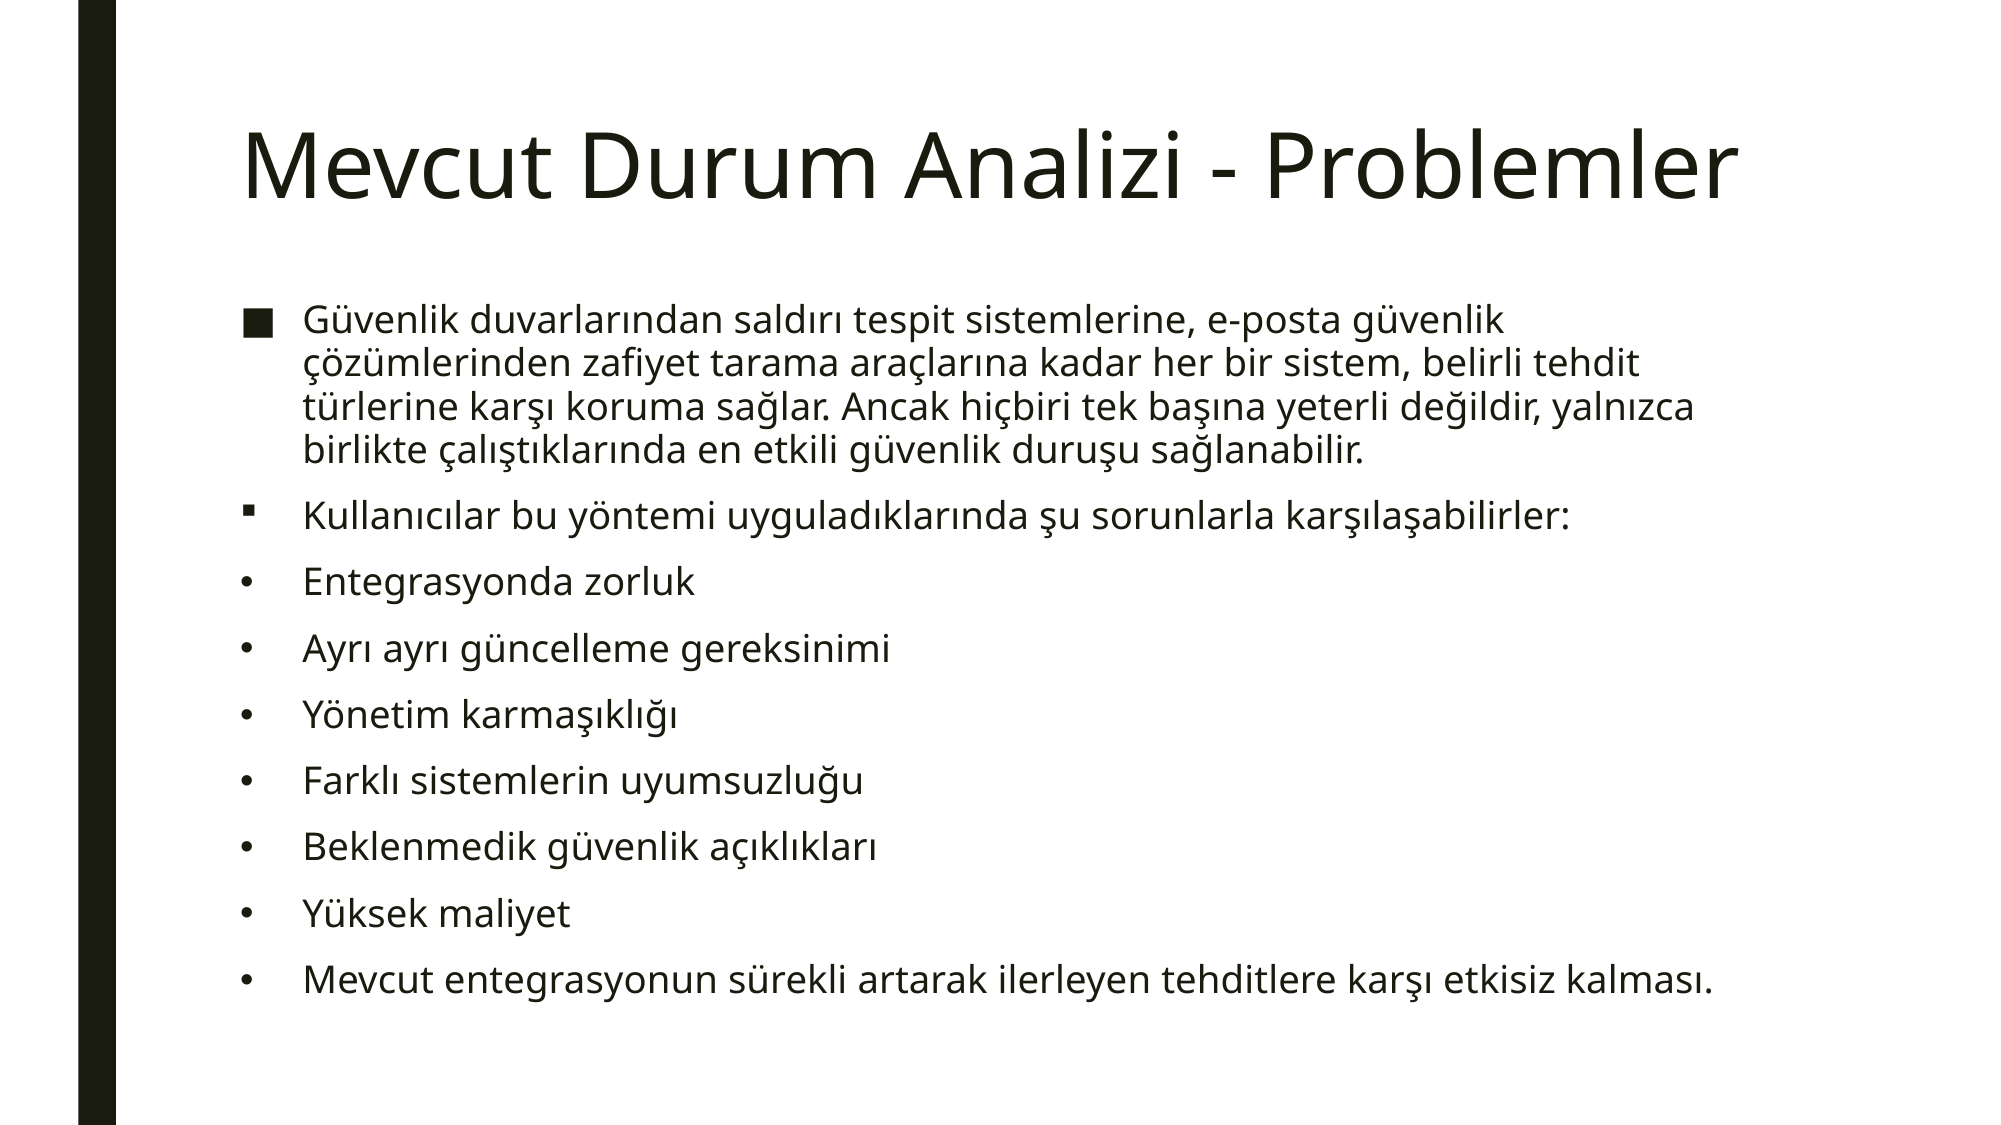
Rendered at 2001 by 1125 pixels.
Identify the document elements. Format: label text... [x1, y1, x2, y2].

title Mevcut Durum Analizi - Problemler [225, 112, 1800, 291]
list Güvenlik duvarlarından saldırı tespit sistemlerine, e-posta güvenlik çözümlerinden zafiyet tarama araçlarına kadar her bir sistem, belirli tehdit türlerine karşı koruma sağlar. Ancak hiçbiri tek başına yeterli değildir, yalnızca birlikte çalıştıklarında en etkili güvenlik duruşu sağlanabilir. Kullanıcılar bu yöntemi uyguladıklarında şu sorunlarla karşılaşabilirler: Entegrasyonda zorluk Ayrı ayrı güncelleme gereksinimi Yönetim karmaşıklığı Farklı sistemlerin uyumsuzluğu Beklenmedik güvenlik açıklıkları Yüksek maliyet Mevcut entegrasyonun sürekli artarak ilerleyen tehditlere karşı etkisiz kalması. [225, 291, 1800, 1014]
